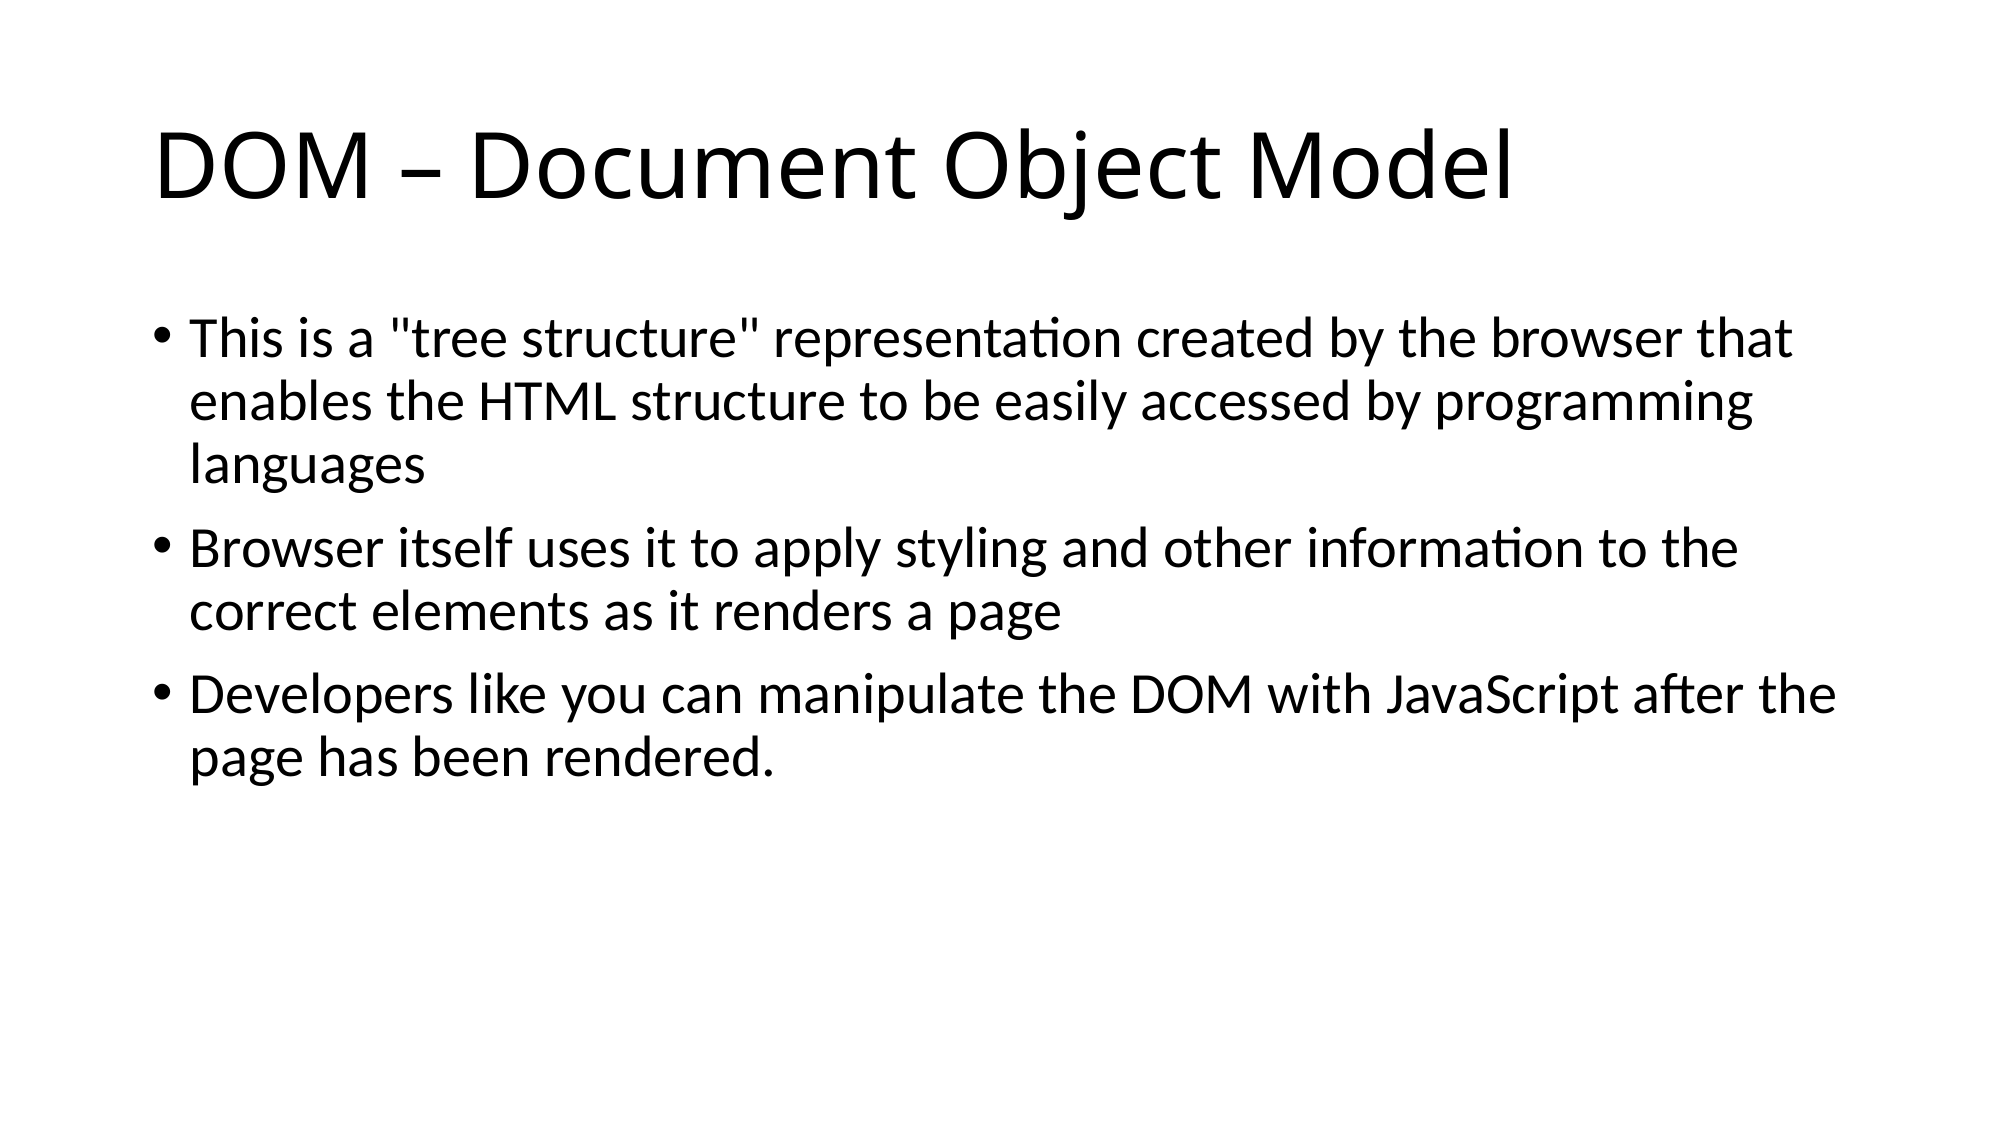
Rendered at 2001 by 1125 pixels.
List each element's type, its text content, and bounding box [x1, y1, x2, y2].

title DOM – Document Object Model [137, 59, 1863, 278]
list This is a "tree structure" representation created by the browser that enables the HTML structure to be easily accessed by programming languages Browser itself uses it to apply styling and other information to the correct elements as it renders a page Developers like you can manipulate the DOM with JavaScript after the page has been rendered. [137, 299, 1863, 1014]
